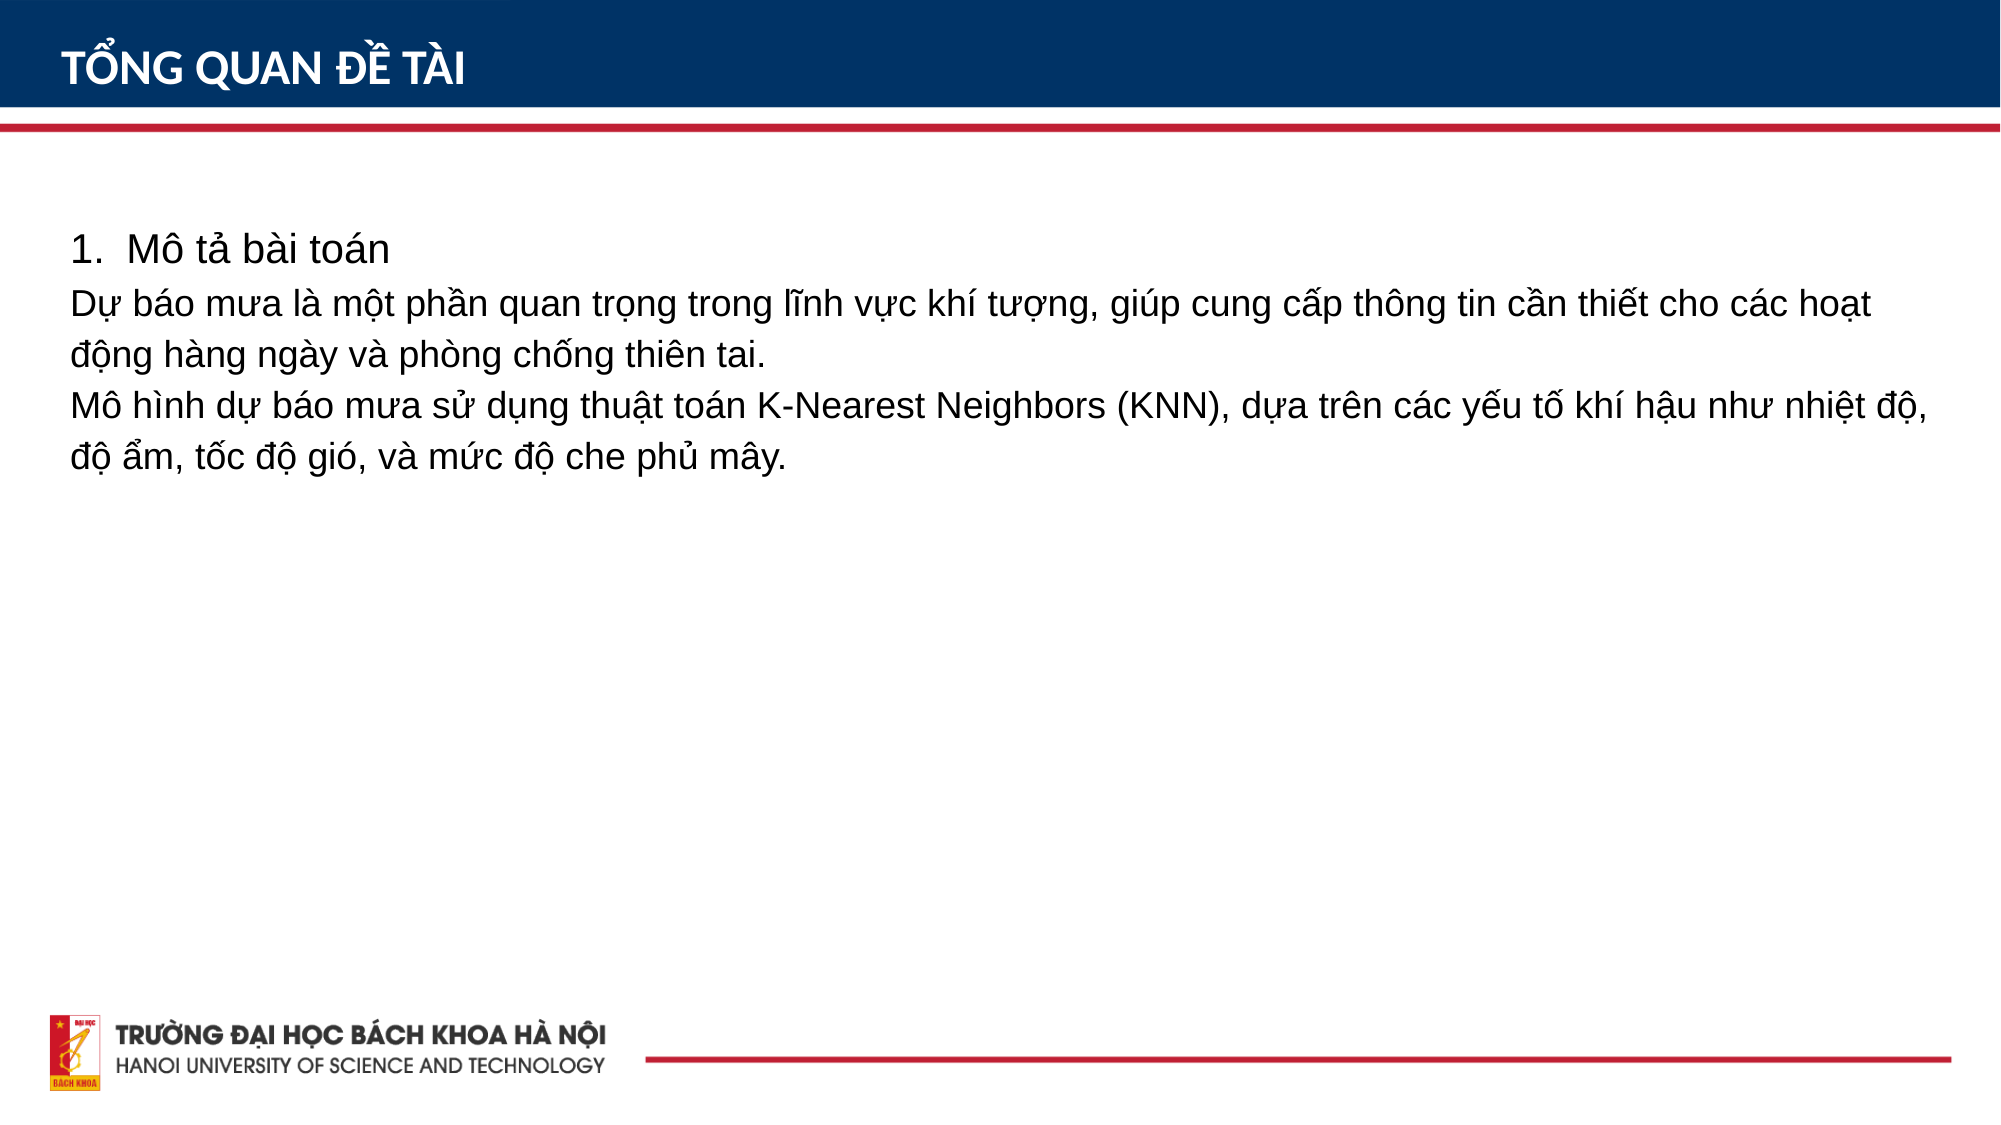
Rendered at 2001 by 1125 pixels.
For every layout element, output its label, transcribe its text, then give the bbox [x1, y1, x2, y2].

text_box Mô tả bài toán Dự báo mưa là một phần quan trọng trong lĩnh vực khí tượng, giúp cung cấp thông tin cần thiết cho các hoạt động hàng ngày và phòng chống thiên tai. Mô hình dự báo mưa sử dụng thuật toán K-Nearest Neighbors (KNN), dựa trên các yếu tố khí hậu như nhiệt độ, độ ẩm, tốc độ gió, và mức độ che phủ mây. [55, 207, 1945, 1014]
picture [0, 0, 2001, 1125]
text_box TỔNG QUAN ĐỀ TÀI [0, 18, 765, 102]
